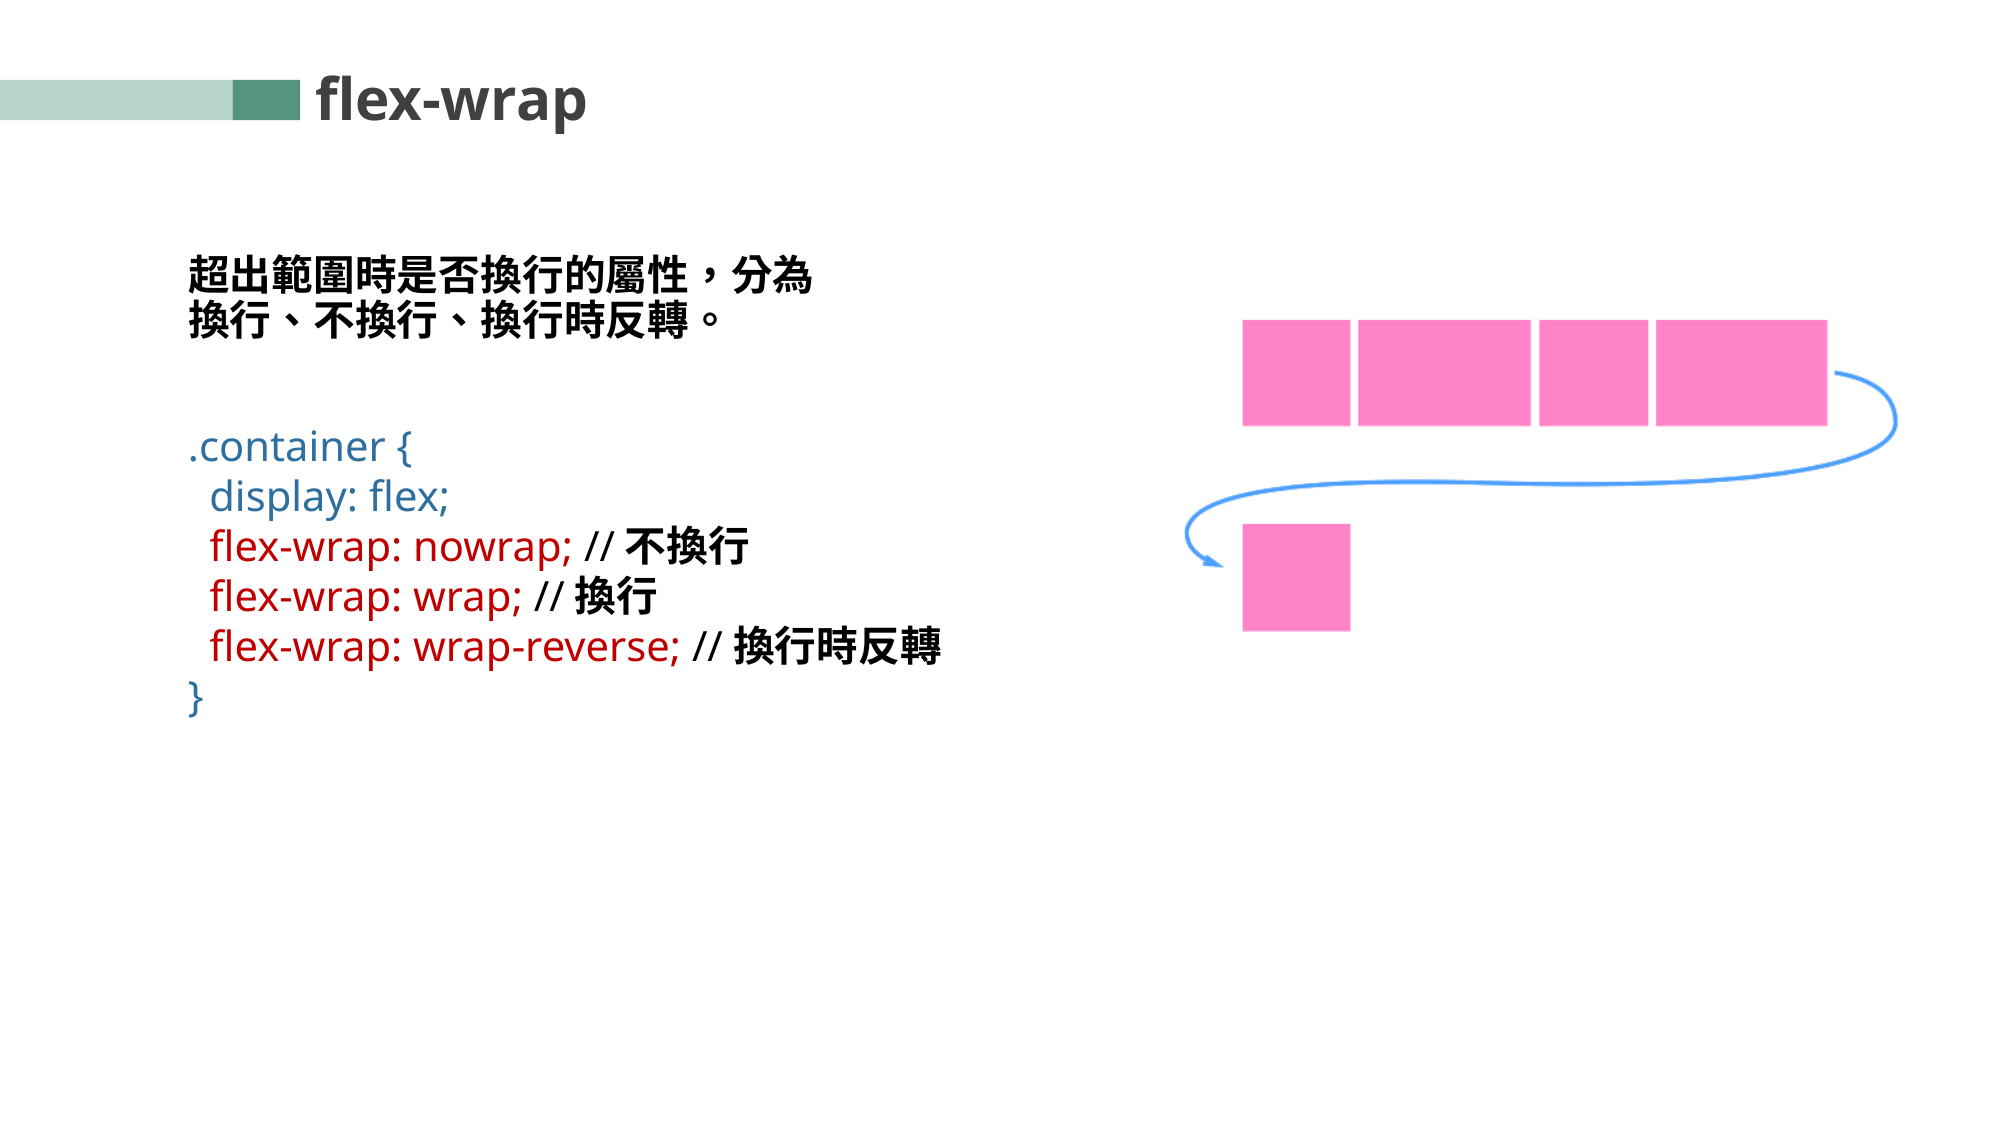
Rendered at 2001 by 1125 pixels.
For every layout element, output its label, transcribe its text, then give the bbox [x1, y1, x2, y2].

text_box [0, 79, 301, 121]
text_box .container { display: flex; flex-wrap: nowrap; //不換行 flex-wrap: wrap; //換行 flex-wrap: wrap-reverse; //換行時反轉 } [173, 411, 1181, 727]
list flex-wrap [300, 62, 2000, 141]
picture [1151, 278, 1962, 707]
list 超出範圍時是否換行的屬性，分為換行、不換行、換行時反轉。 [173, 246, 850, 365]
